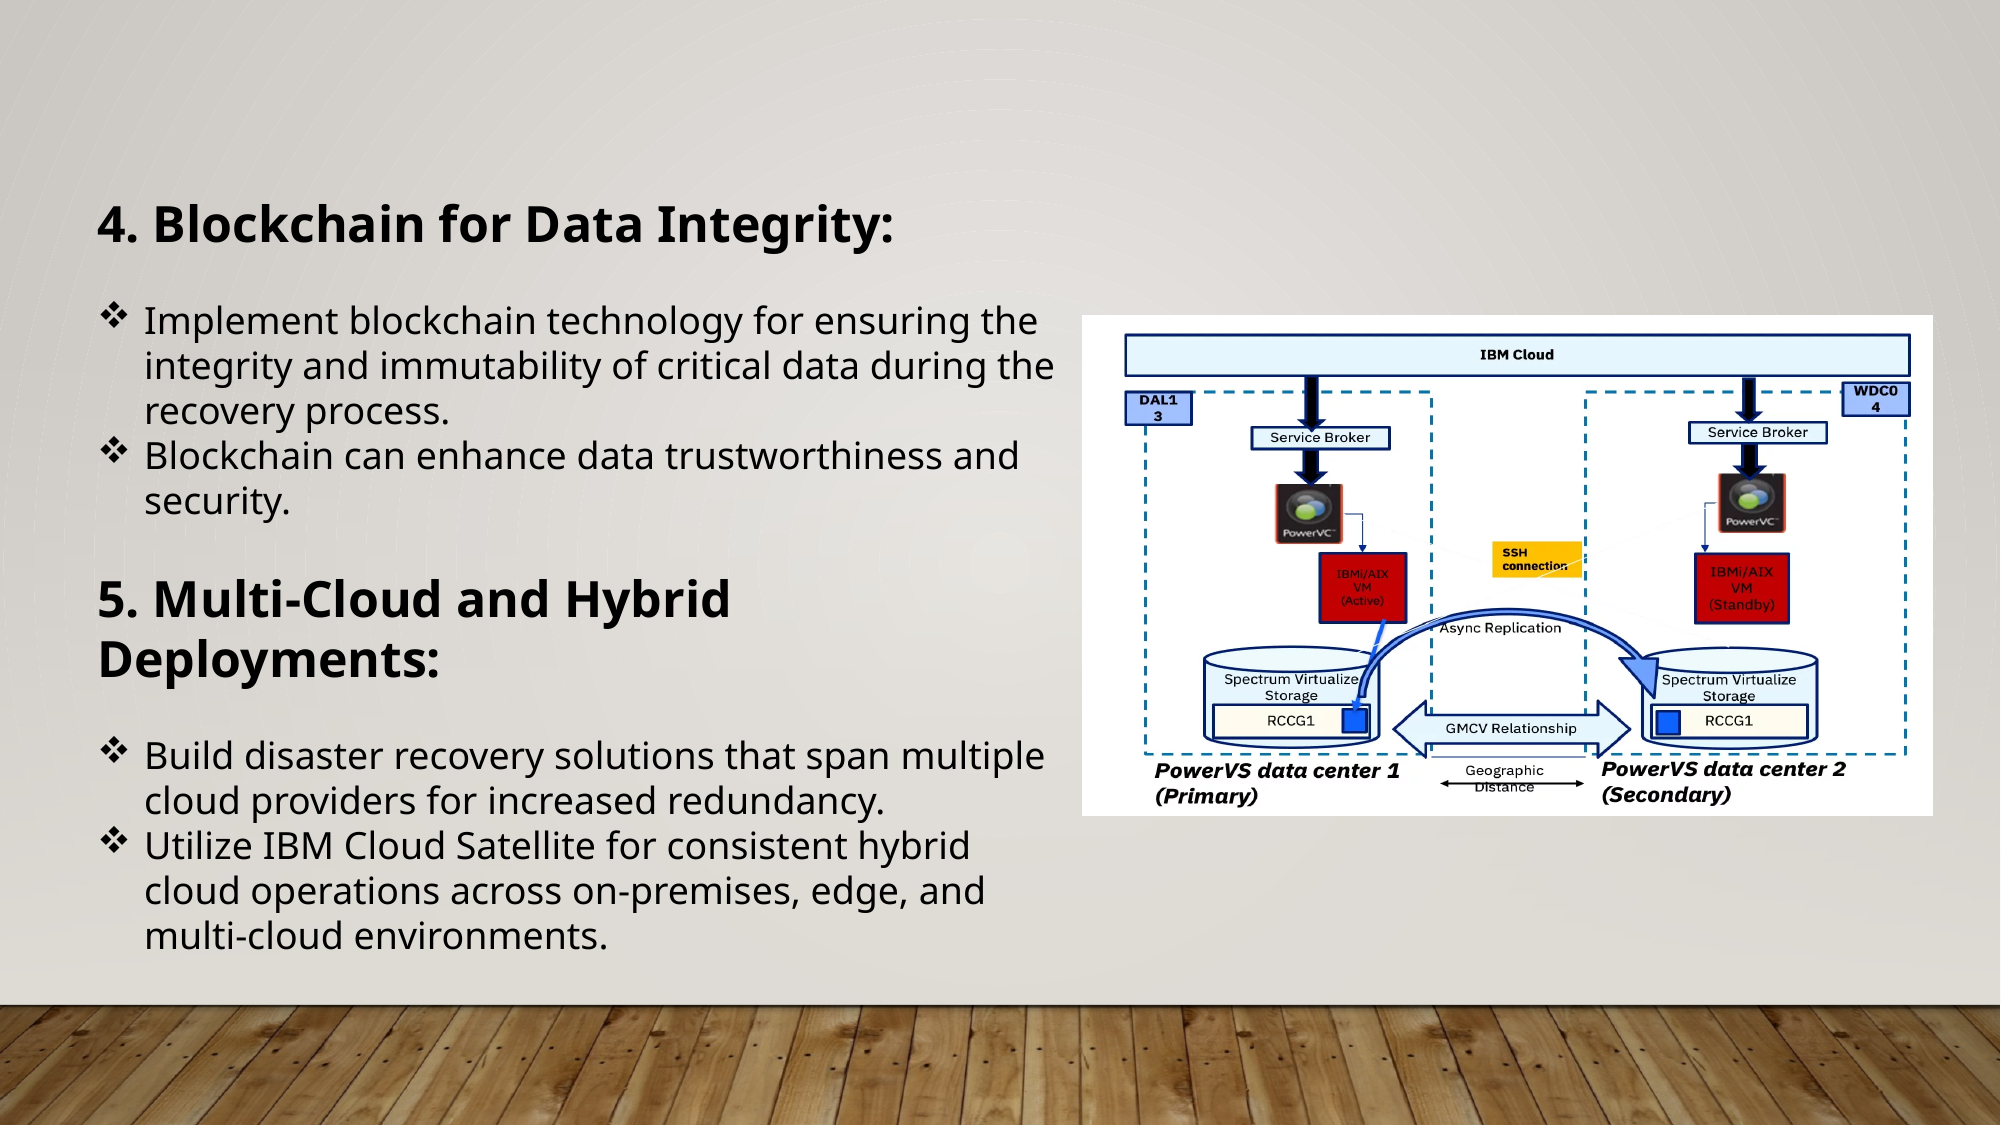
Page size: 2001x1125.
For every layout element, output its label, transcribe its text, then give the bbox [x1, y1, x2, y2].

text_box 4. Blockchain for Data Integrity: Implement blockchain technology for ensuring the integrity and immutability of critical data during the recovery process. Blockchain can enhance data trustworthiness and security. 5. Multi-Cloud and Hybrid Deployments: Build disaster recovery solutions that span multiple cloud providers for increased redundancy. Utilize IBM Cloud Satellite for consistent hybrid cloud operations across on-premises, edge, and multi-cloud environments. [82, 184, 1083, 965]
picture [0, 1005, 2000, 1125]
picture [1081, 315, 1934, 816]
